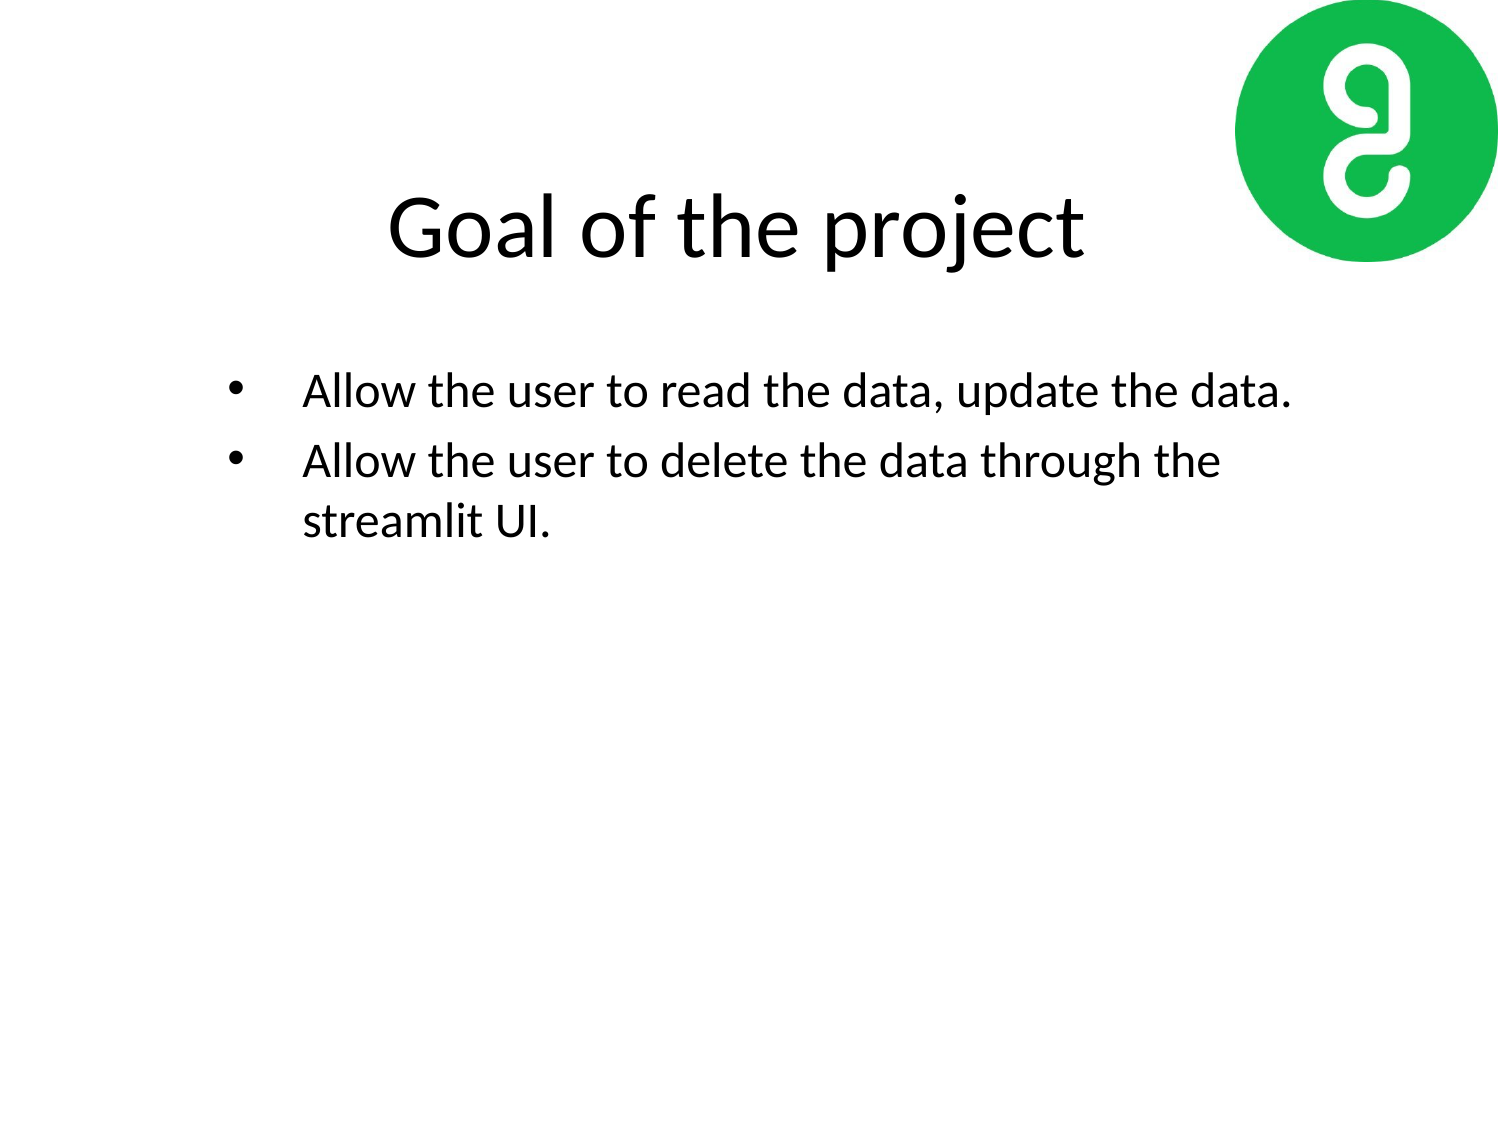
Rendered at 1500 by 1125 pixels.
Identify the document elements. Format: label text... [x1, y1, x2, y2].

picture [1235, 0, 1498, 262]
title Goal of the project [99, 99, 1375, 342]
subtitle Allow the user to read the data, update the data. Allow the user to delete the data through the streamlit UI. [212, 350, 1338, 638]
